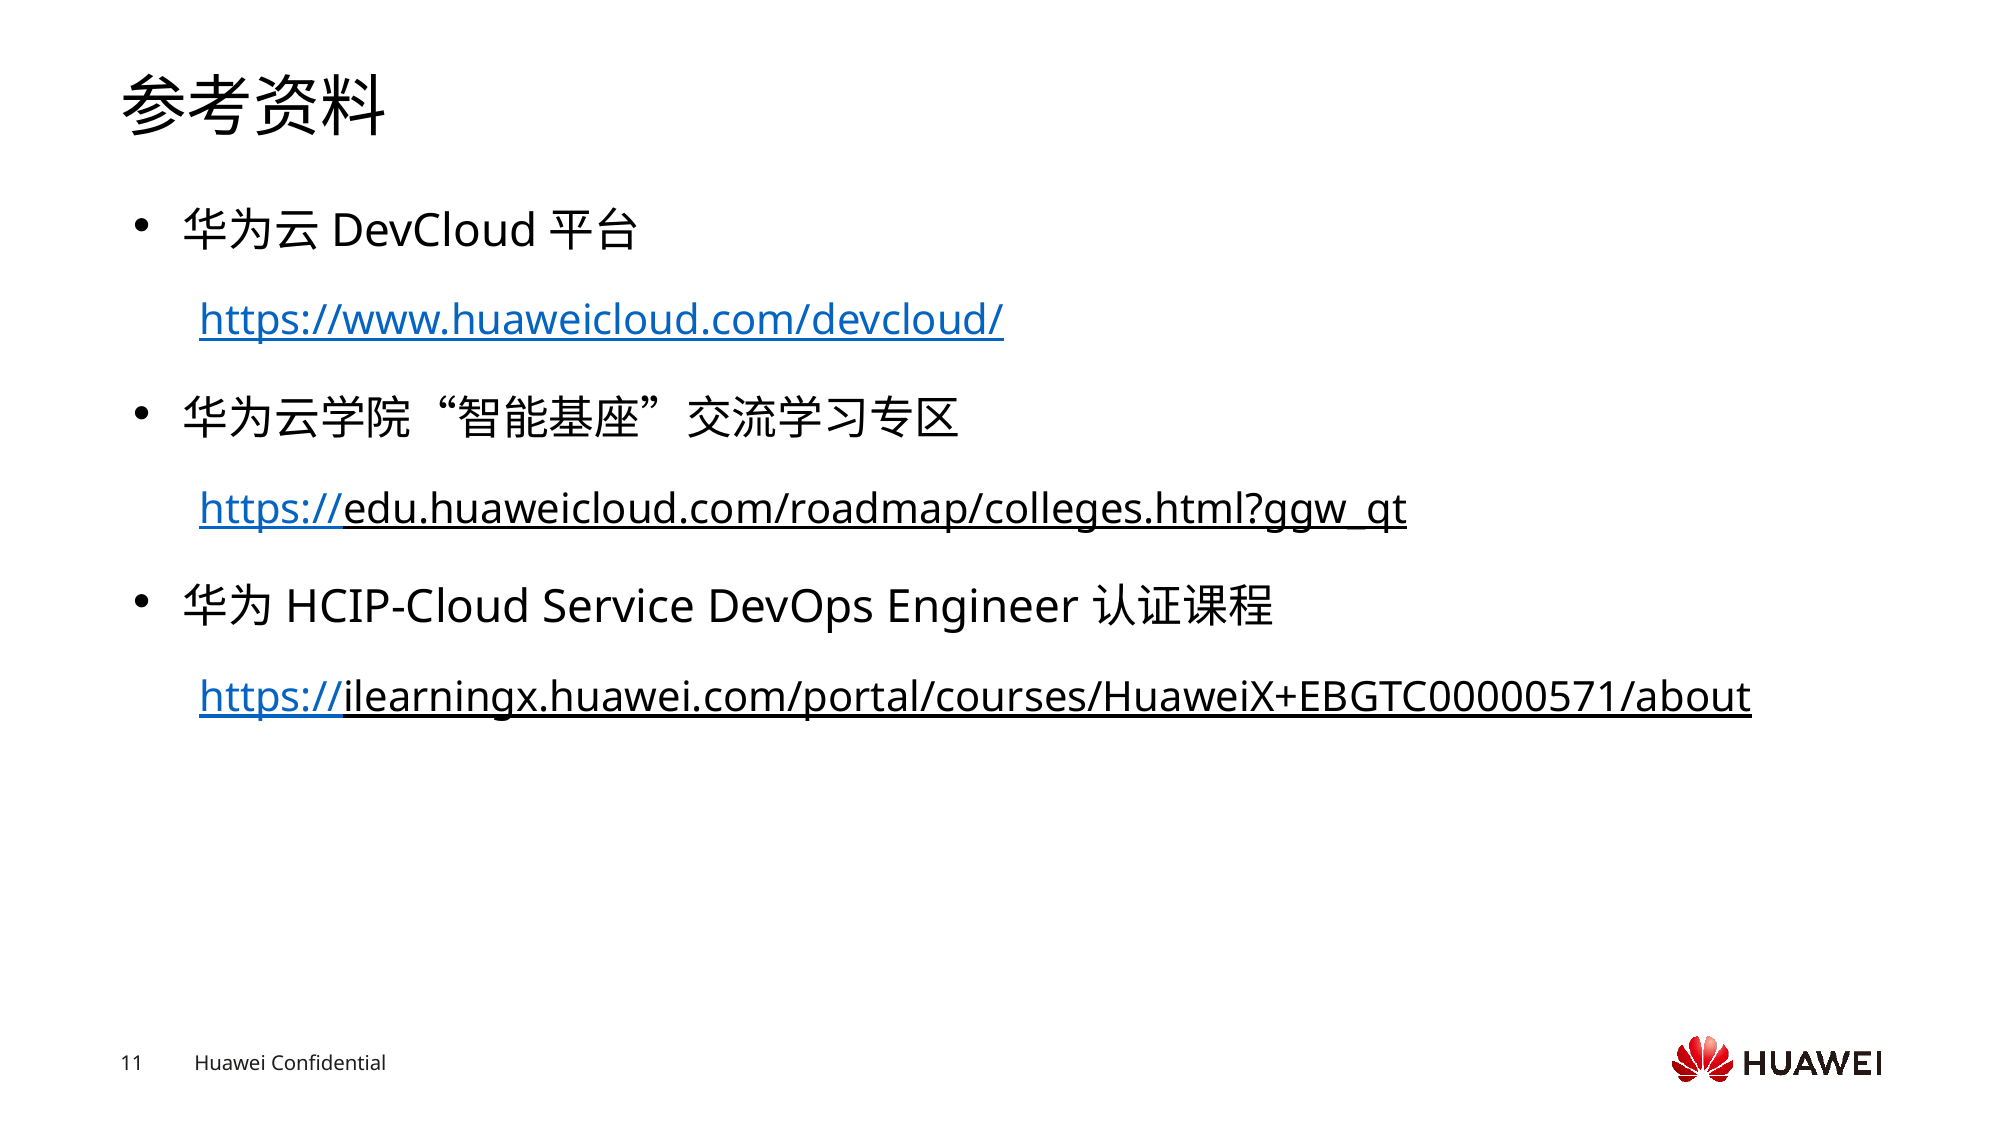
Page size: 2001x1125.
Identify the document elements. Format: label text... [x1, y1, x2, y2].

list 华为云DevCloud平台 https://www.huaweicloud.com/devcloud/ 华为云学院“智能基座”交流学习专区 https://edu.huaweicloud.com/roadmap/colleges.html?ggw_qt 华为HCIP-Cloud Service DevOps Engineer认证课程 https://ilearningx.huawei.com/portal/courses/HuaweiX+EBGTC00000571/about [119, 171, 1881, 973]
picture [1672, 1036, 1881, 1082]
title 参考资料 [120, 73, 1880, 154]
